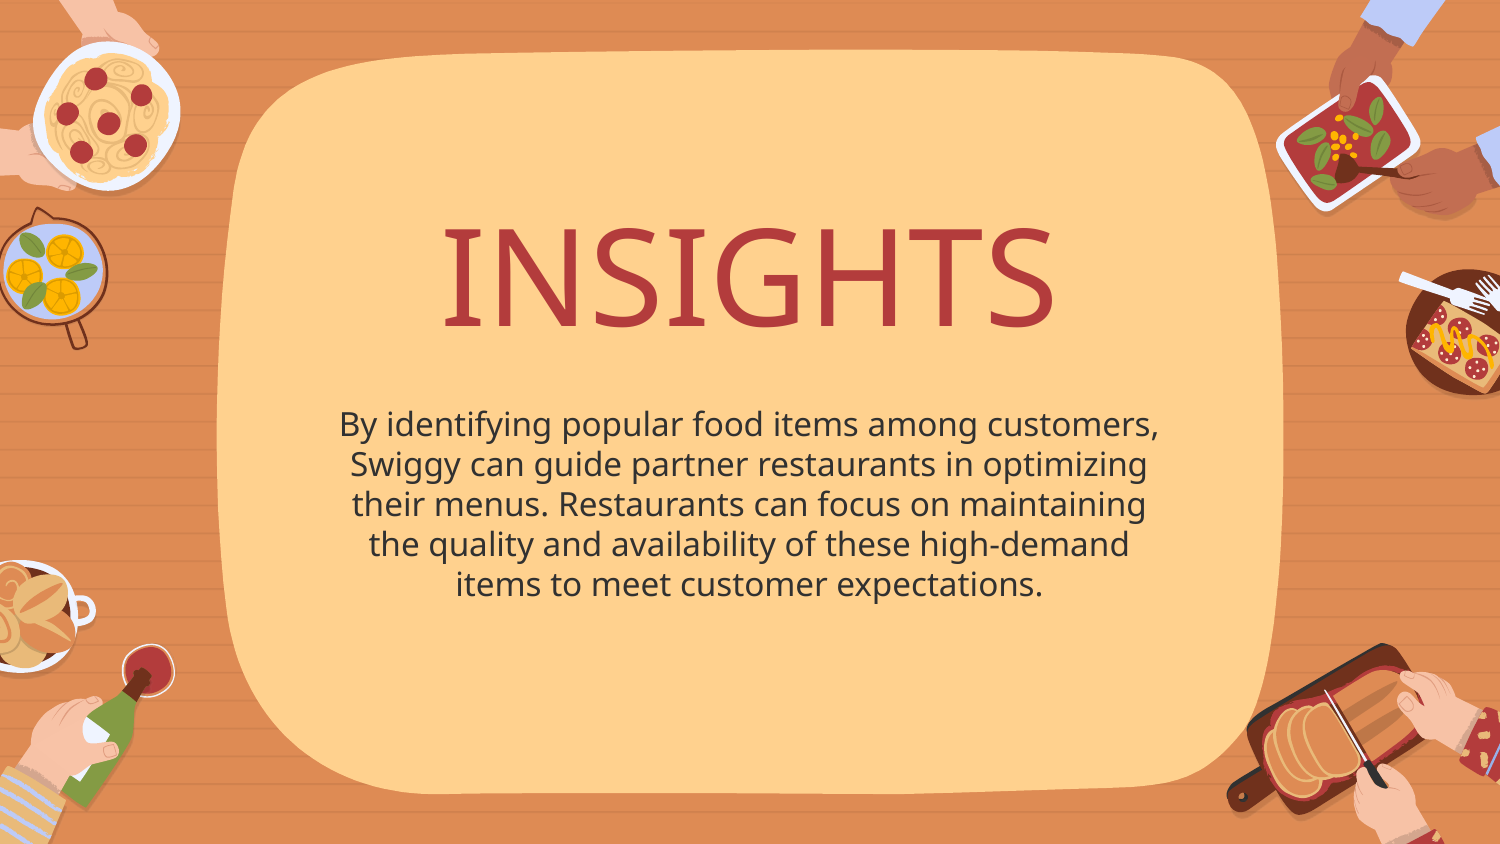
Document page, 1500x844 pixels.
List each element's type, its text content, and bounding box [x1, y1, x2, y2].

text_box [216, 49, 1284, 795]
subtitle By identifying popular food items among customers, Swiggy can guide partner restaurants in optimizing their menus. Restaurants can focus on maintaining the quality and availability of these high-demand items to meet customer expectations. [315, 366, 1186, 639]
title INSIGHTS [315, 204, 1186, 340]
